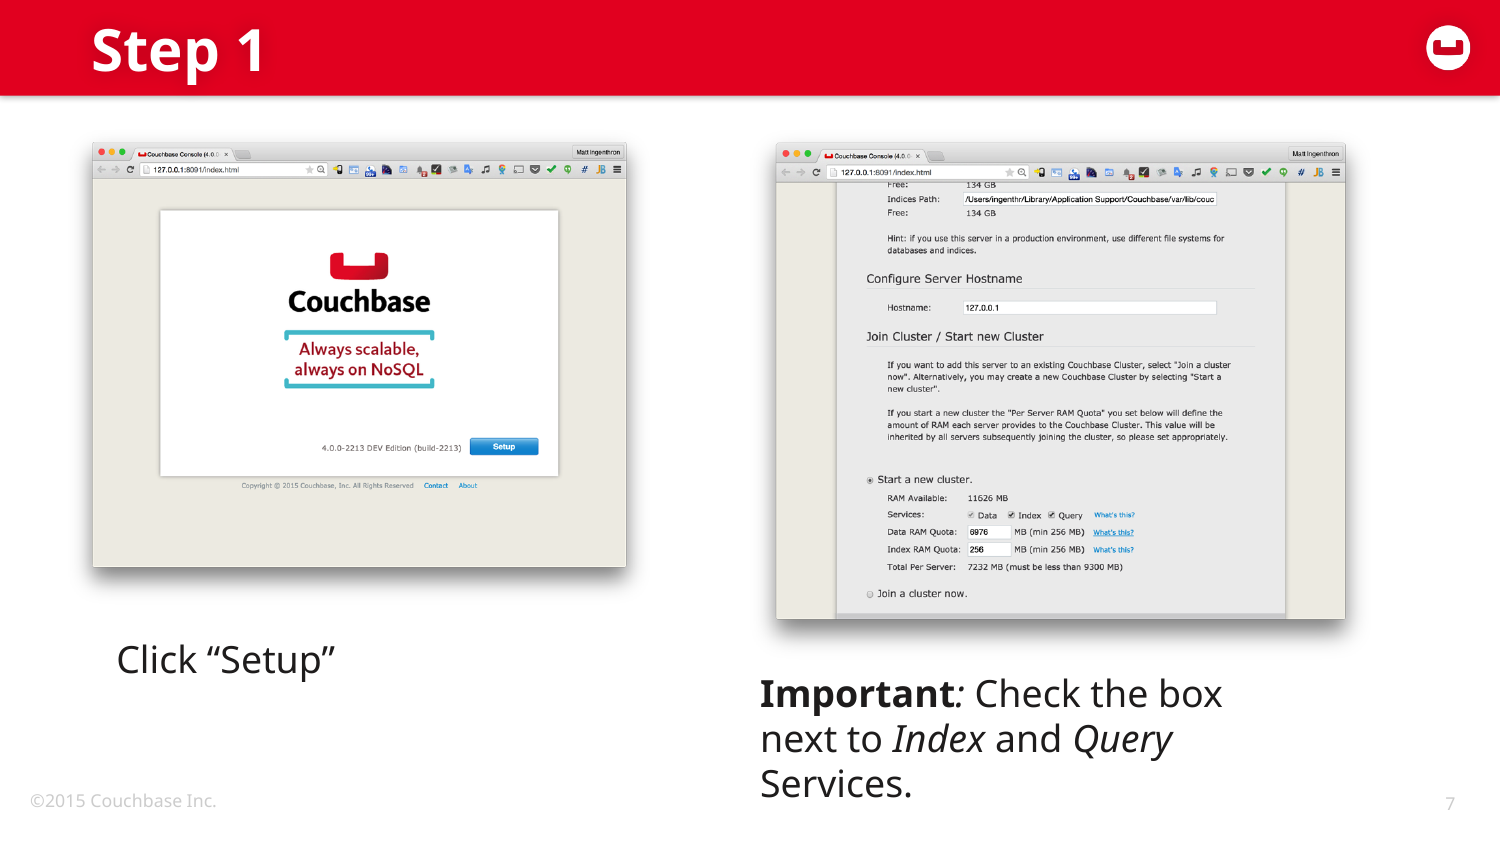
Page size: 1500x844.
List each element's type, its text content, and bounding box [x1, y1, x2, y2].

title Step 1 [76, 2, 1389, 91]
text_box Click “Setup” [101, 628, 617, 689]
picture [1425, 24, 1471, 71]
text_box Important: Check the box next to Index and Query Services. [745, 670, 1261, 813]
picture [745, 125, 1377, 664]
picture [63, 125, 655, 609]
